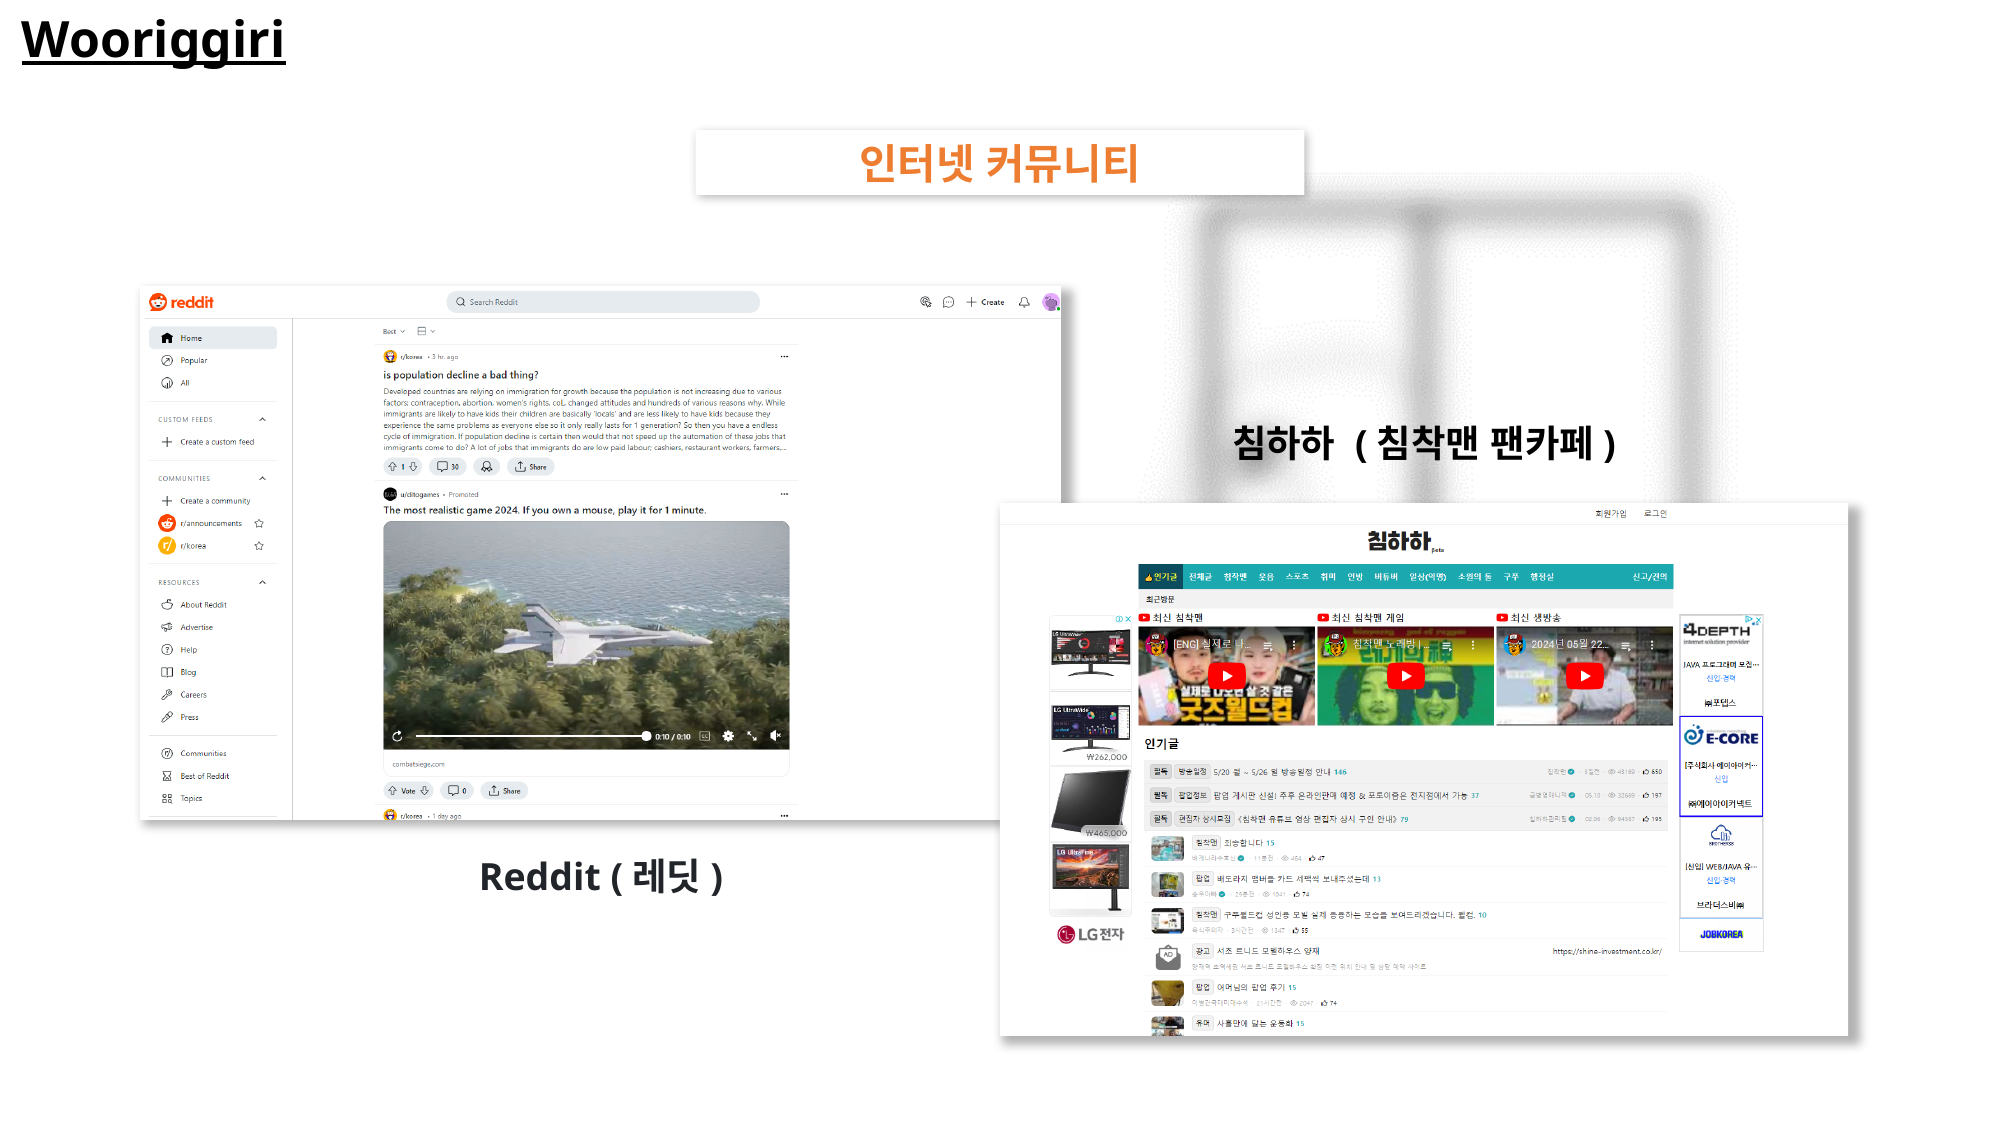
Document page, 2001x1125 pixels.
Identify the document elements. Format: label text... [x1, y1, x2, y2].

text_box 침하하 (침착맨 팬카페) [1217, 412, 1631, 472]
text_box Wooriggiri [7, 0, 301, 75]
picture [140, 123, 1988, 1037]
text_box Reddit (레딧) [463, 845, 738, 905]
text_box 인터넷 커뮤니티 [695, 130, 1305, 195]
